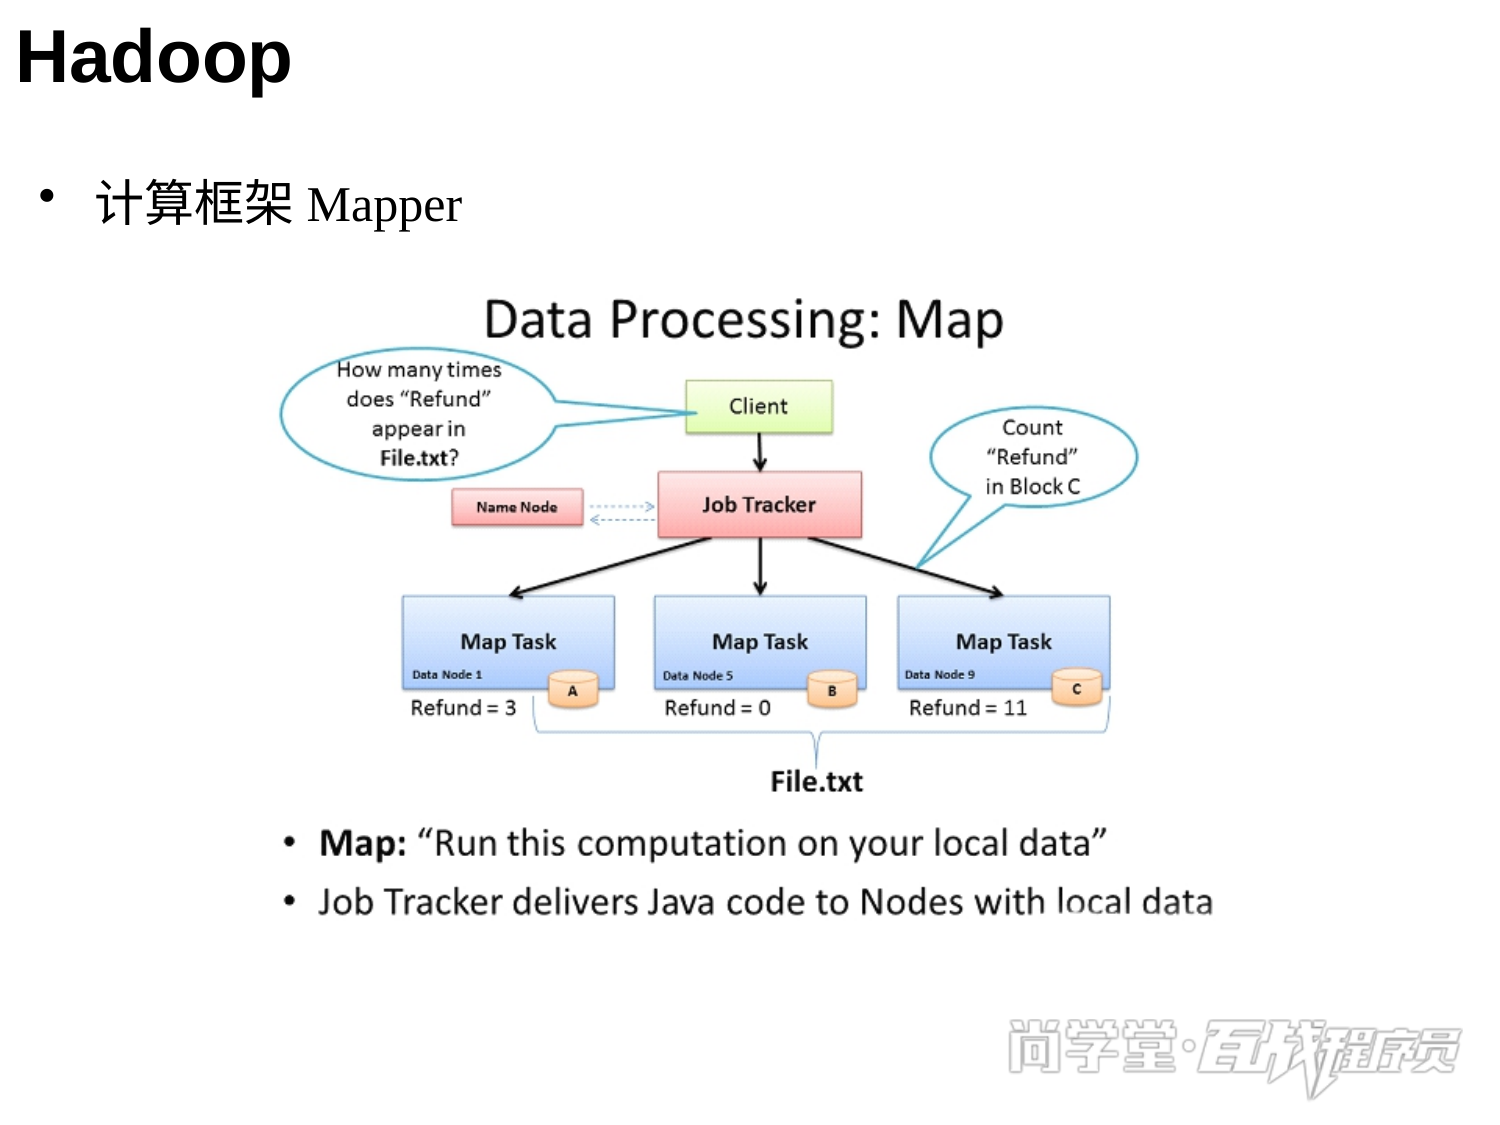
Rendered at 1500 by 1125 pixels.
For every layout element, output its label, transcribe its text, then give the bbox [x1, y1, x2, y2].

title Hadoop [0, 8, 1500, 98]
list 计算框架Mapper [23, 164, 1465, 997]
picture [266, 294, 1222, 964]
picture [1008, 1019, 1463, 1103]
